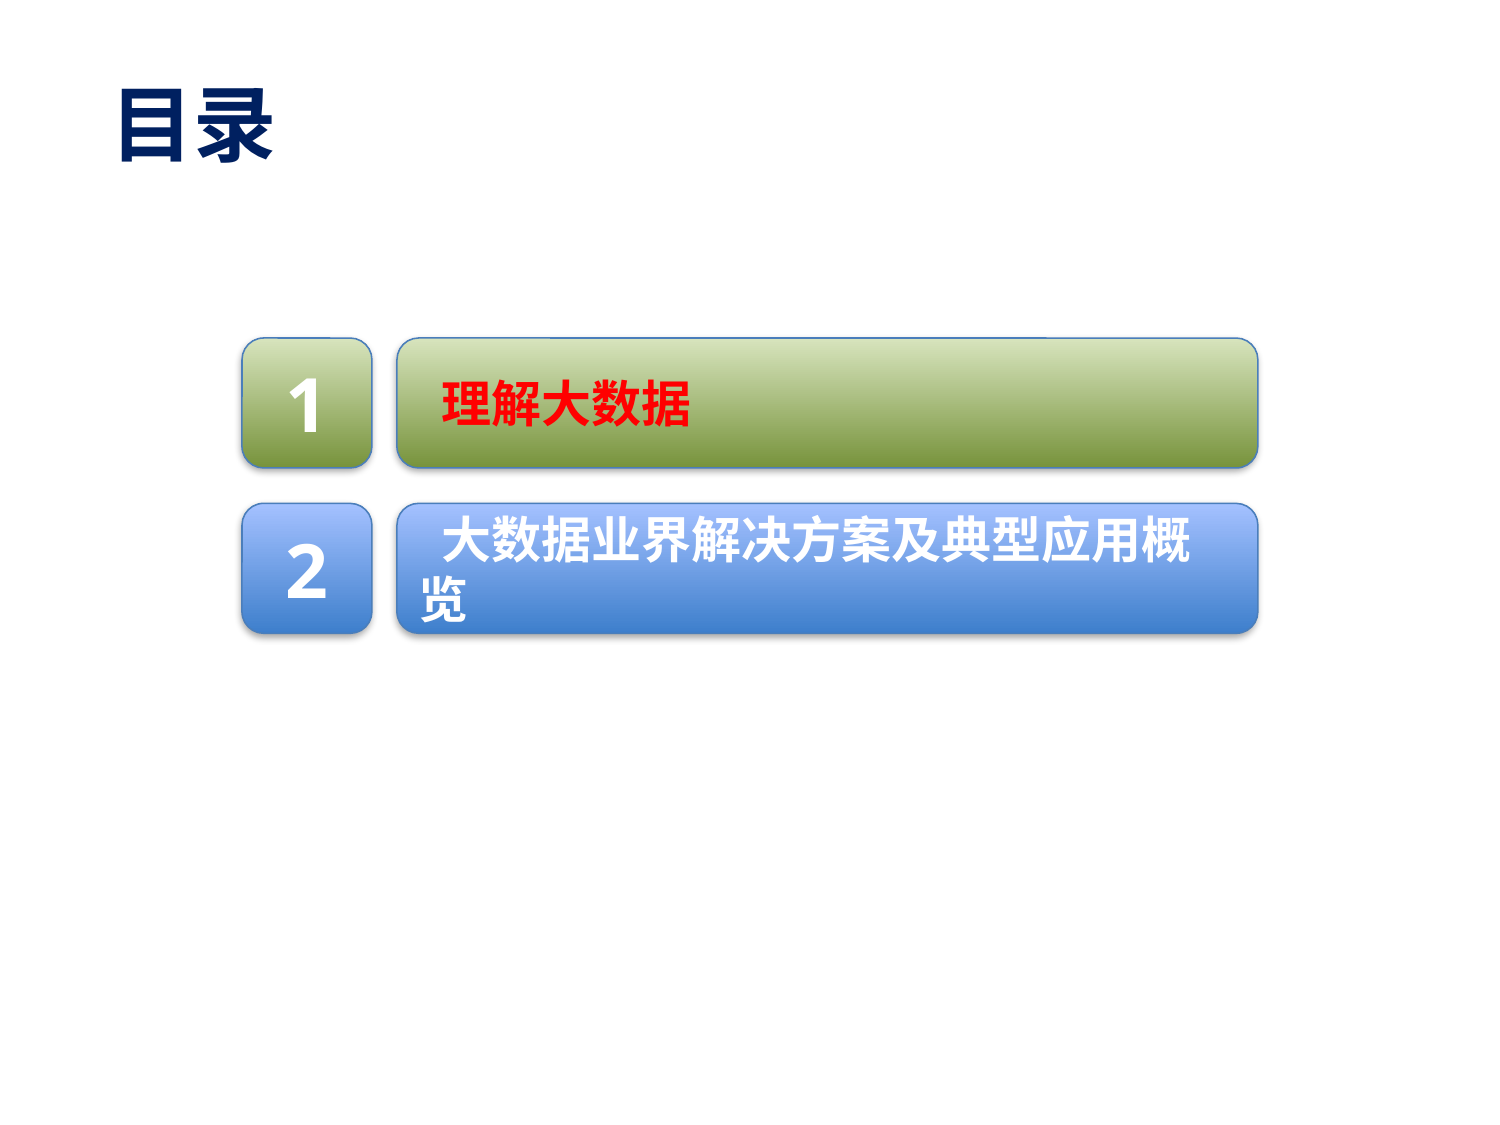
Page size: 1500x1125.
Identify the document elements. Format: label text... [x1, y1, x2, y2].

text_box 理解大数据 [396, 337, 1258, 468]
text_box 2 [241, 503, 372, 634]
text_box 大数据业界解决方案及典型应用概览 [396, 503, 1258, 634]
text_box 1 [241, 337, 372, 468]
text_box 目录 [95, 28, 1446, 216]
